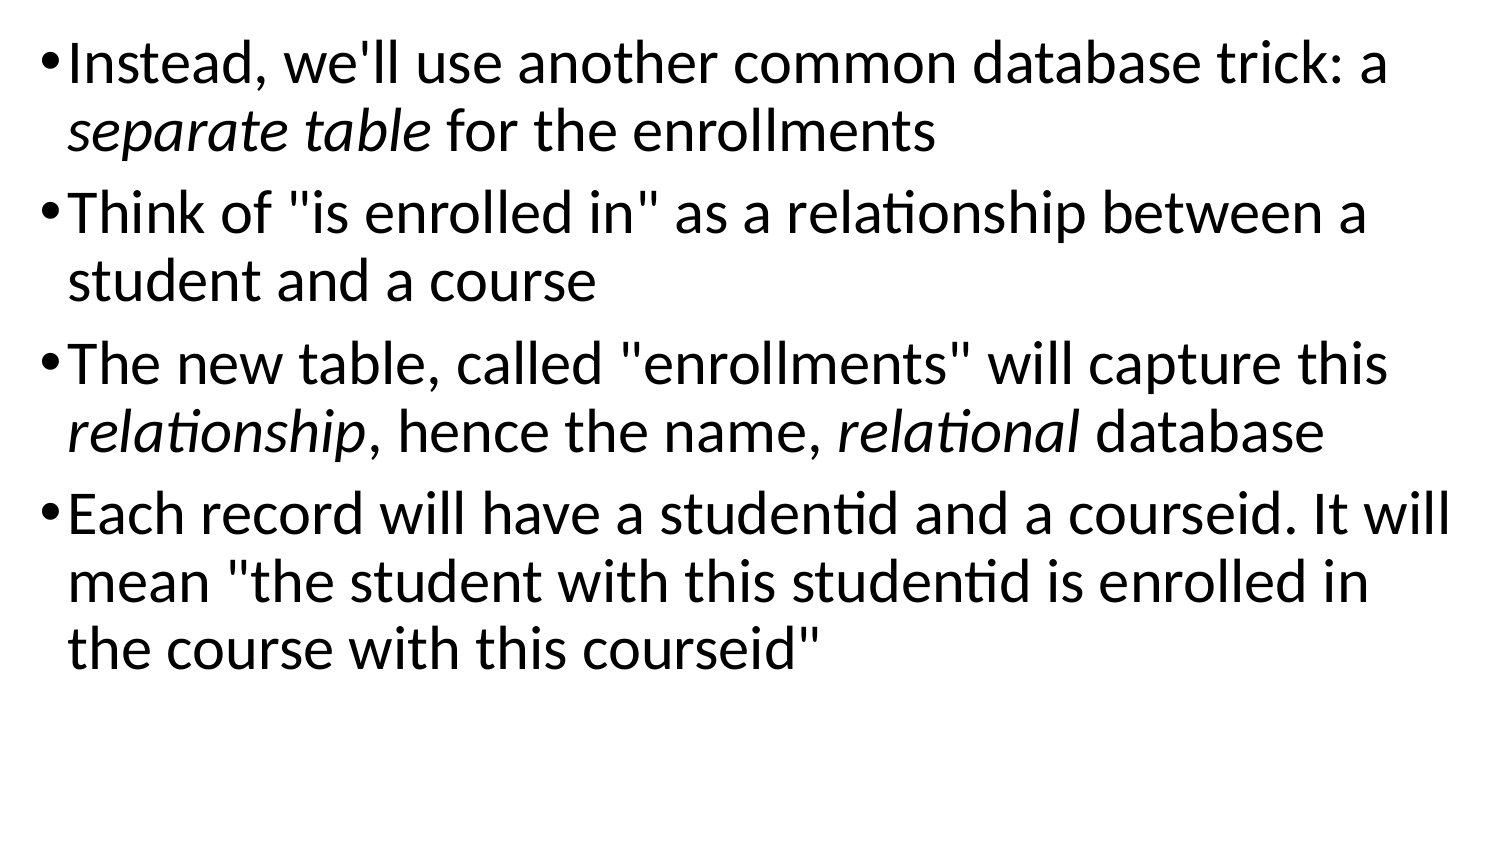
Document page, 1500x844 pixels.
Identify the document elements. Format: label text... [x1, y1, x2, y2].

list Instead, we'll use another common database trick: a separate table for the enrollments Think of "is enrolled in" as a relationship between a student and a course The new table, called "enrollments" will capture this relationship, hence the name, relational database Each record will have a studentid and a courseid. It will mean "the student with this studentid is enrolled in the course with this courseid" [24, 22, 1475, 819]
